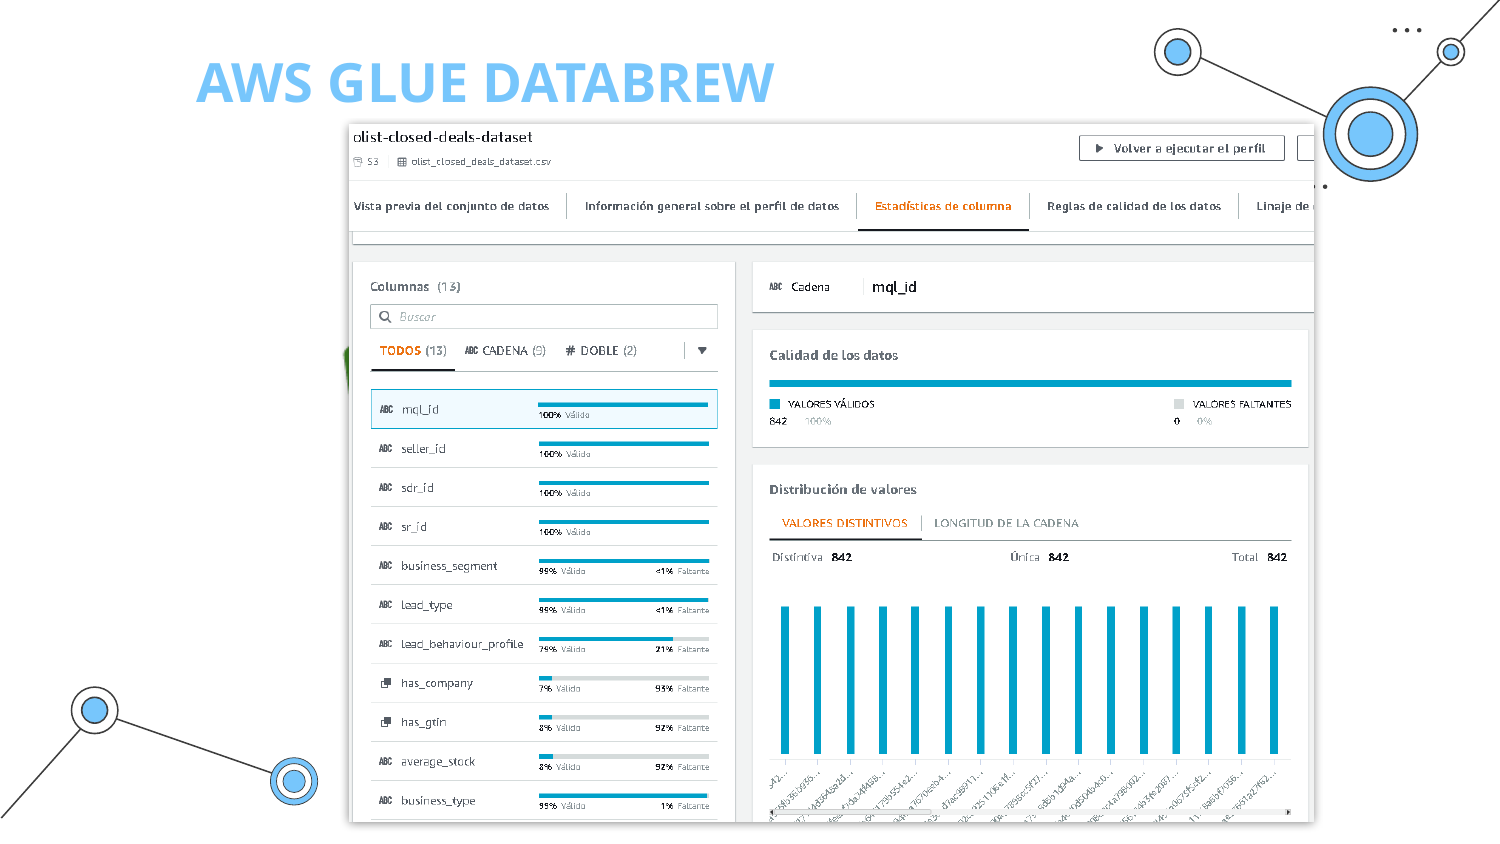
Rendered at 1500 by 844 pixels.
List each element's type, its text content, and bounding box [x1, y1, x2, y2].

subtitle AWS GLUE DATABREW [181, 22, 1201, 140]
picture [312, 123, 1314, 822]
